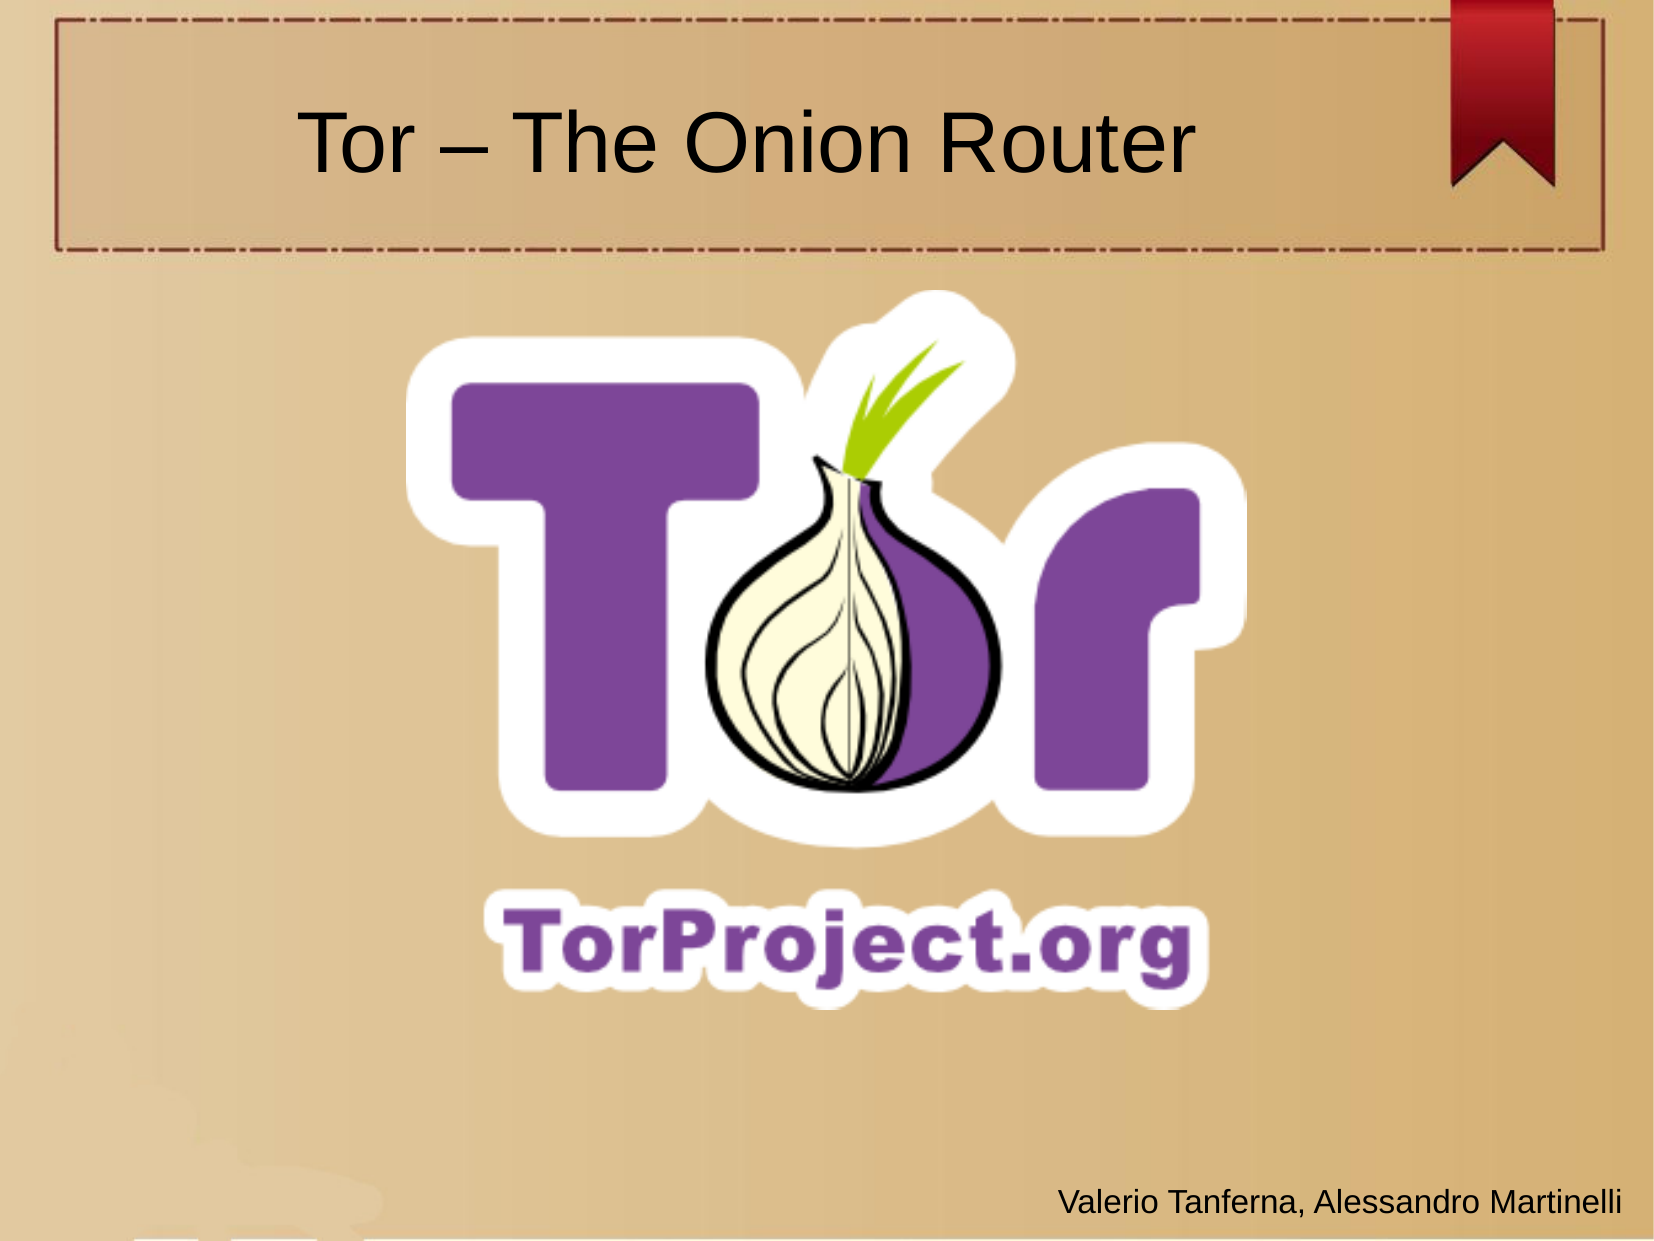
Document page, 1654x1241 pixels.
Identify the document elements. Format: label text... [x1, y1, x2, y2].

picture [0, 0, 1654, 1241]
text_box Tor – The Onion Router [82, 47, 1412, 229]
text_box Valerio Tanferna, Alessandro Martinelli [1043, 1173, 1639, 1226]
